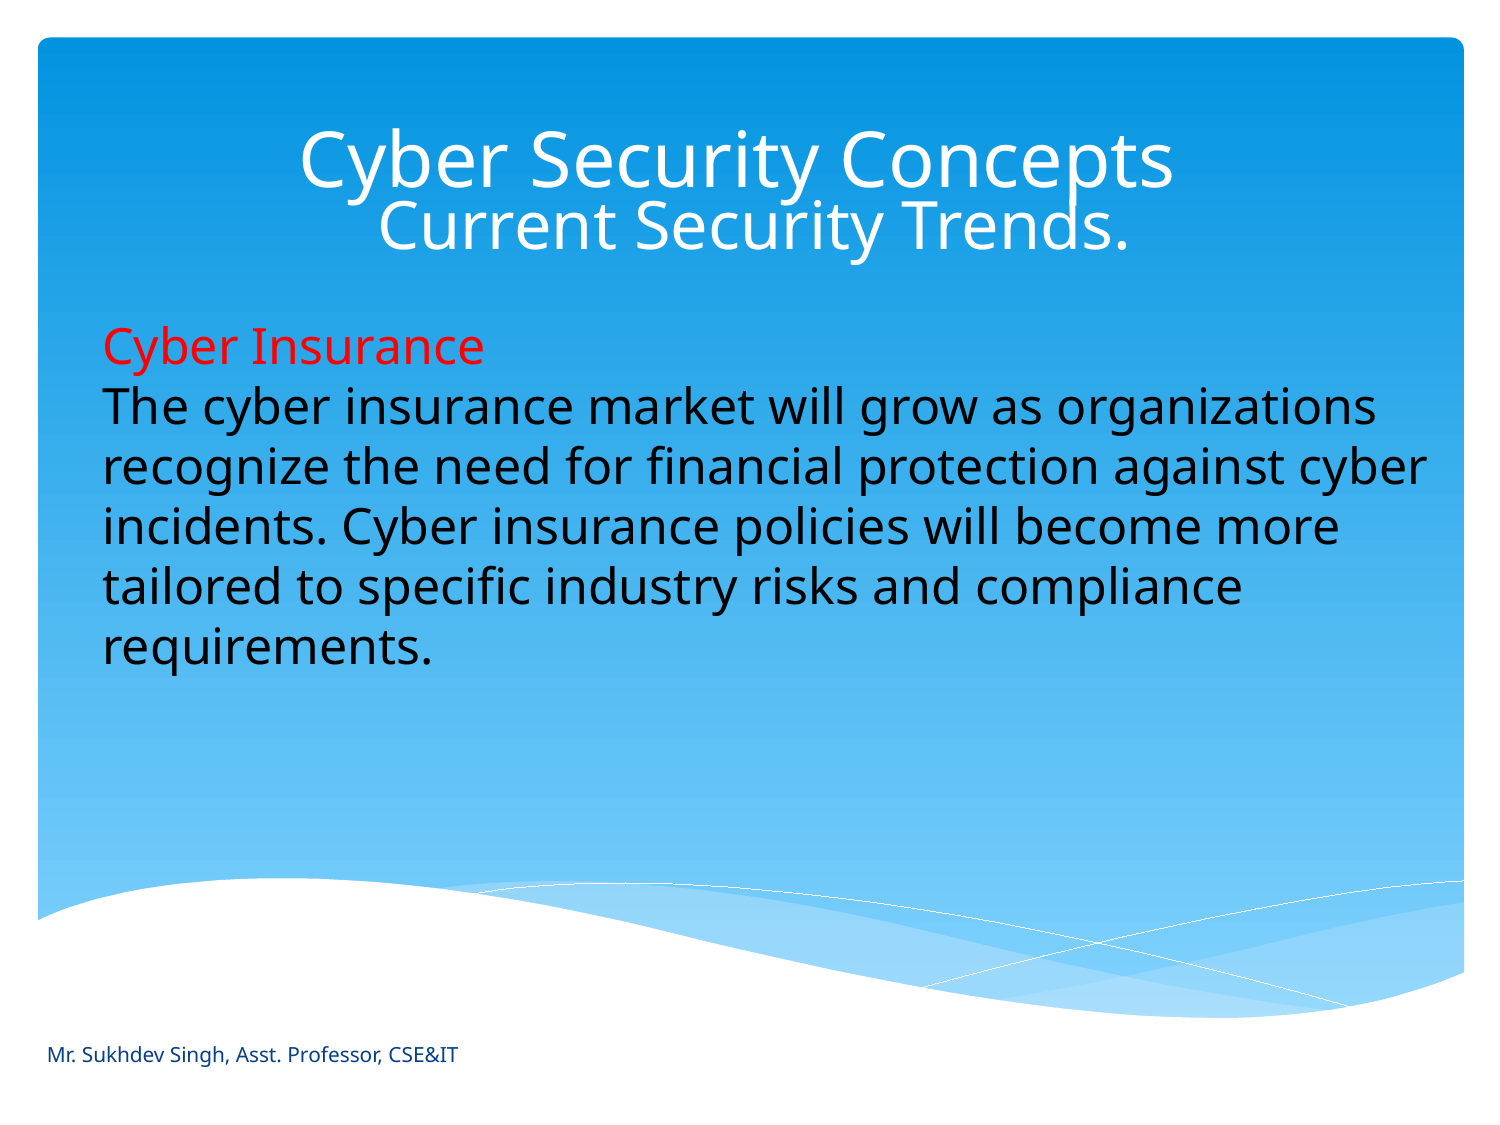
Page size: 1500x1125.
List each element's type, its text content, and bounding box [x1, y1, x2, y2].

footer Mr. Sukhdev Singh, Asst. Professor, CSE&IT [31, 1025, 653, 1086]
text_box Cyber Insurance The cyber insurance market will grow as organizations recognize the need for financial protection against cyber incidents. Cyber insurance policies will become more tailored to specific industry risks and compliance requirements. [87, 307, 1463, 683]
subtitle Current Security Trends. [229, 174, 1280, 275]
title Cyber Security Concepts [99, 99, 1375, 288]
